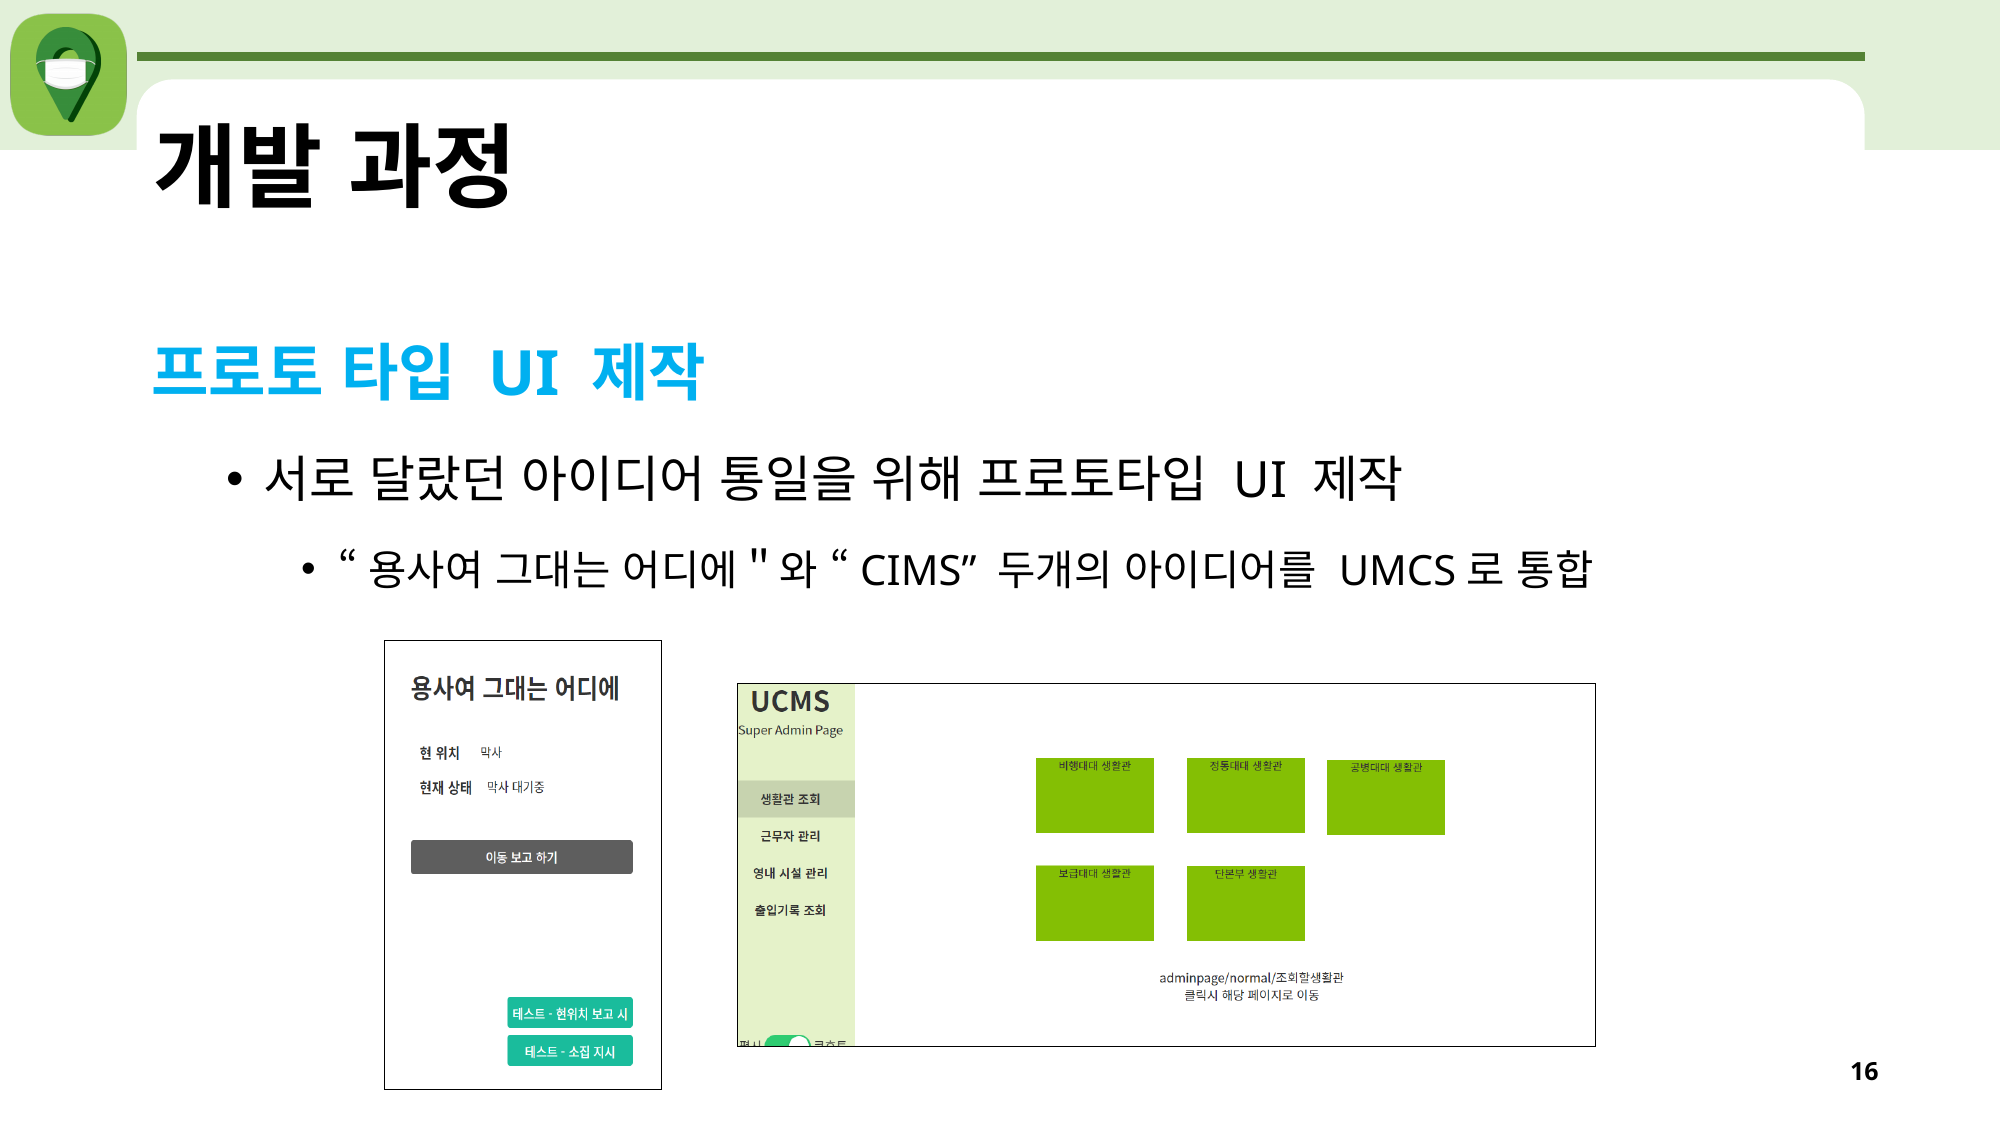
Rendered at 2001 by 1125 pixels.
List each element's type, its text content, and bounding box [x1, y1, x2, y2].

text_box 프로토 타입 UI 제작 서로 달랐던 아이디어 통일을 위해 프로토타입 UI 제작 “용사여 그대는 어디에＂와 “CIMS” 두개의 아이디어를 UMCS로 통합 [136, 287, 1862, 1112]
picture [0, 0, 137, 150]
text_box 개발 과정 [138, 61, 1864, 280]
slide_number 16 [1862, 1042, 1894, 1103]
picture [737, 683, 1596, 1047]
picture [384, 640, 662, 1090]
